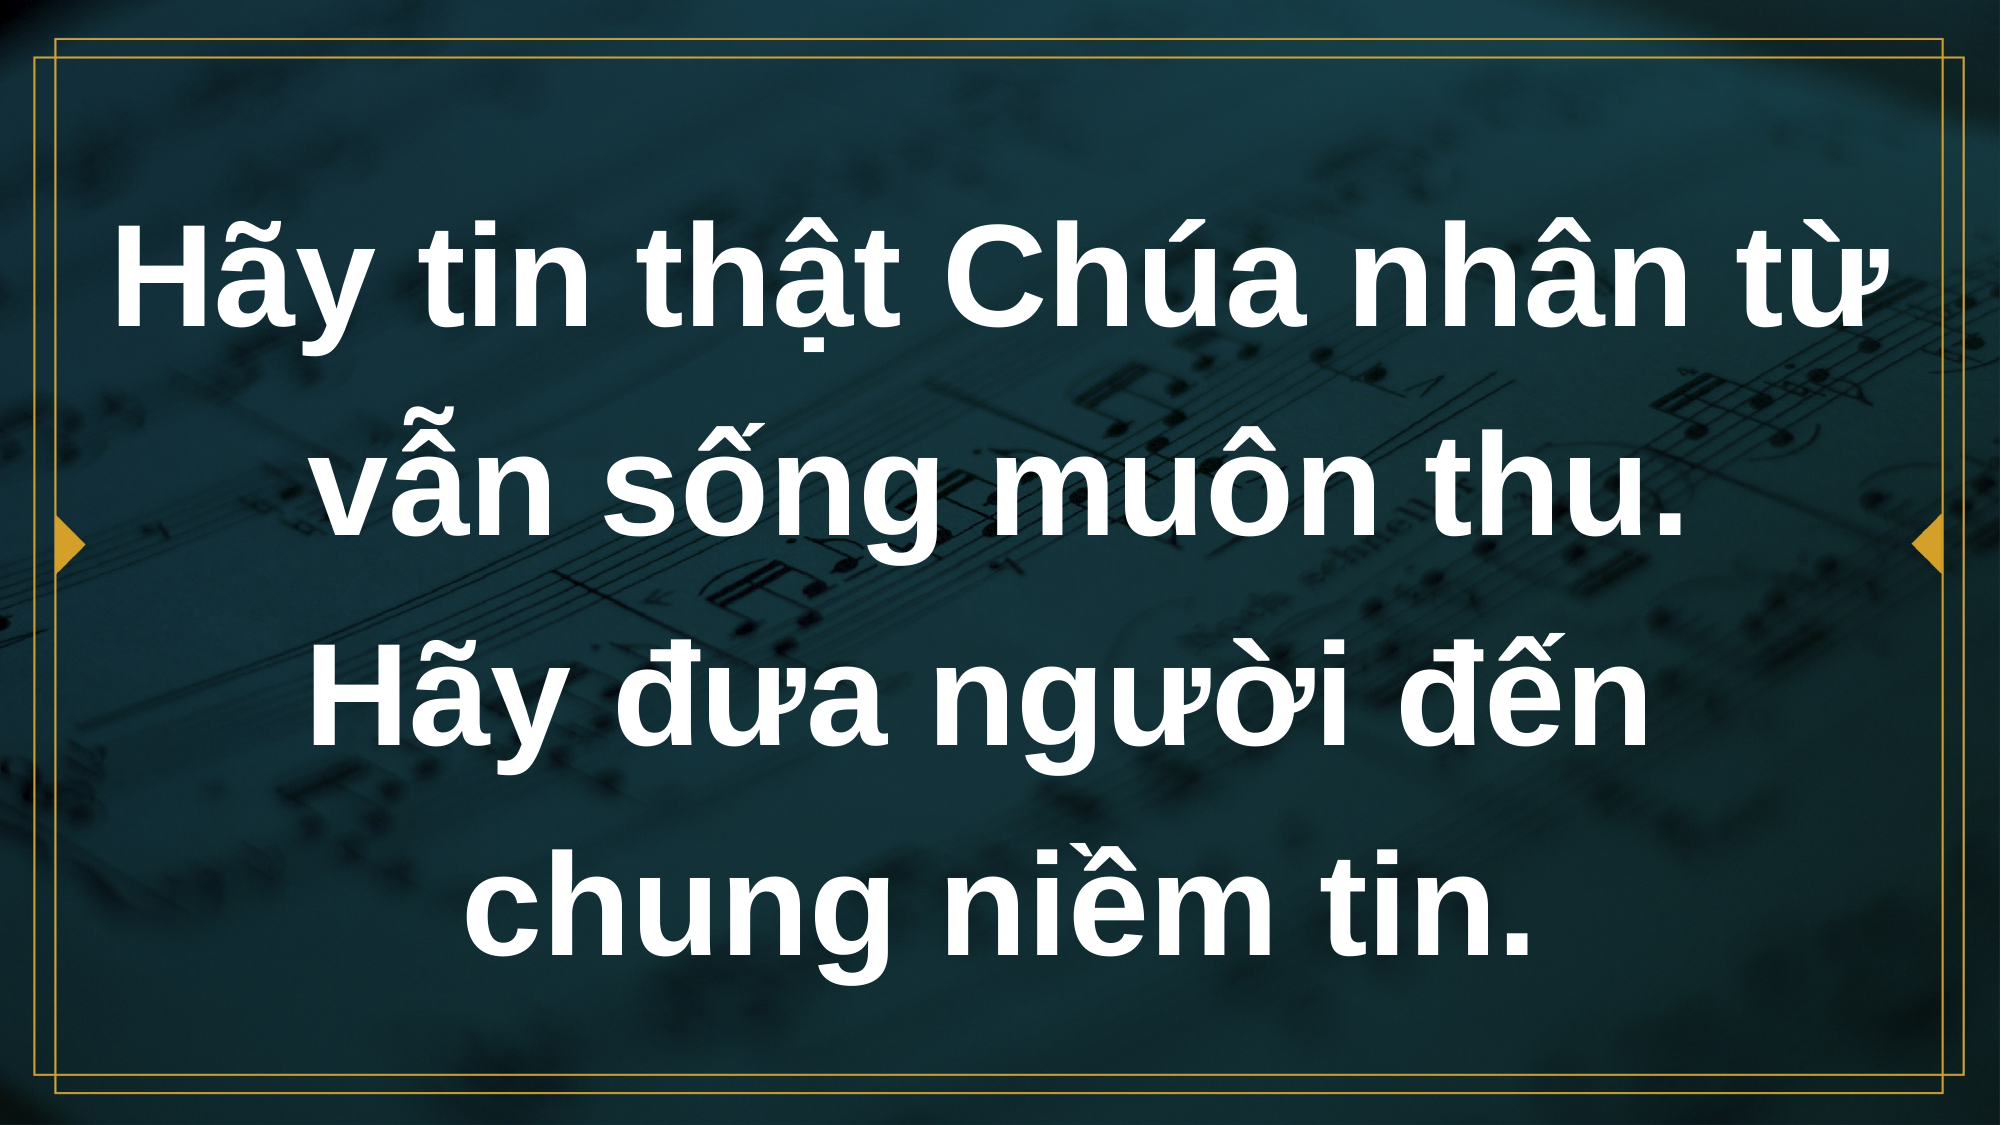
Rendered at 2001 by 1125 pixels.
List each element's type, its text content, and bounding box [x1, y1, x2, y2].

picture [0, 0, 2000, 1125]
title Hãy tin thật Chúa nhân từ vẫn sống muôn thu. Hãy đưa người đến chung niềm tin. [55, 53, 1945, 1077]
